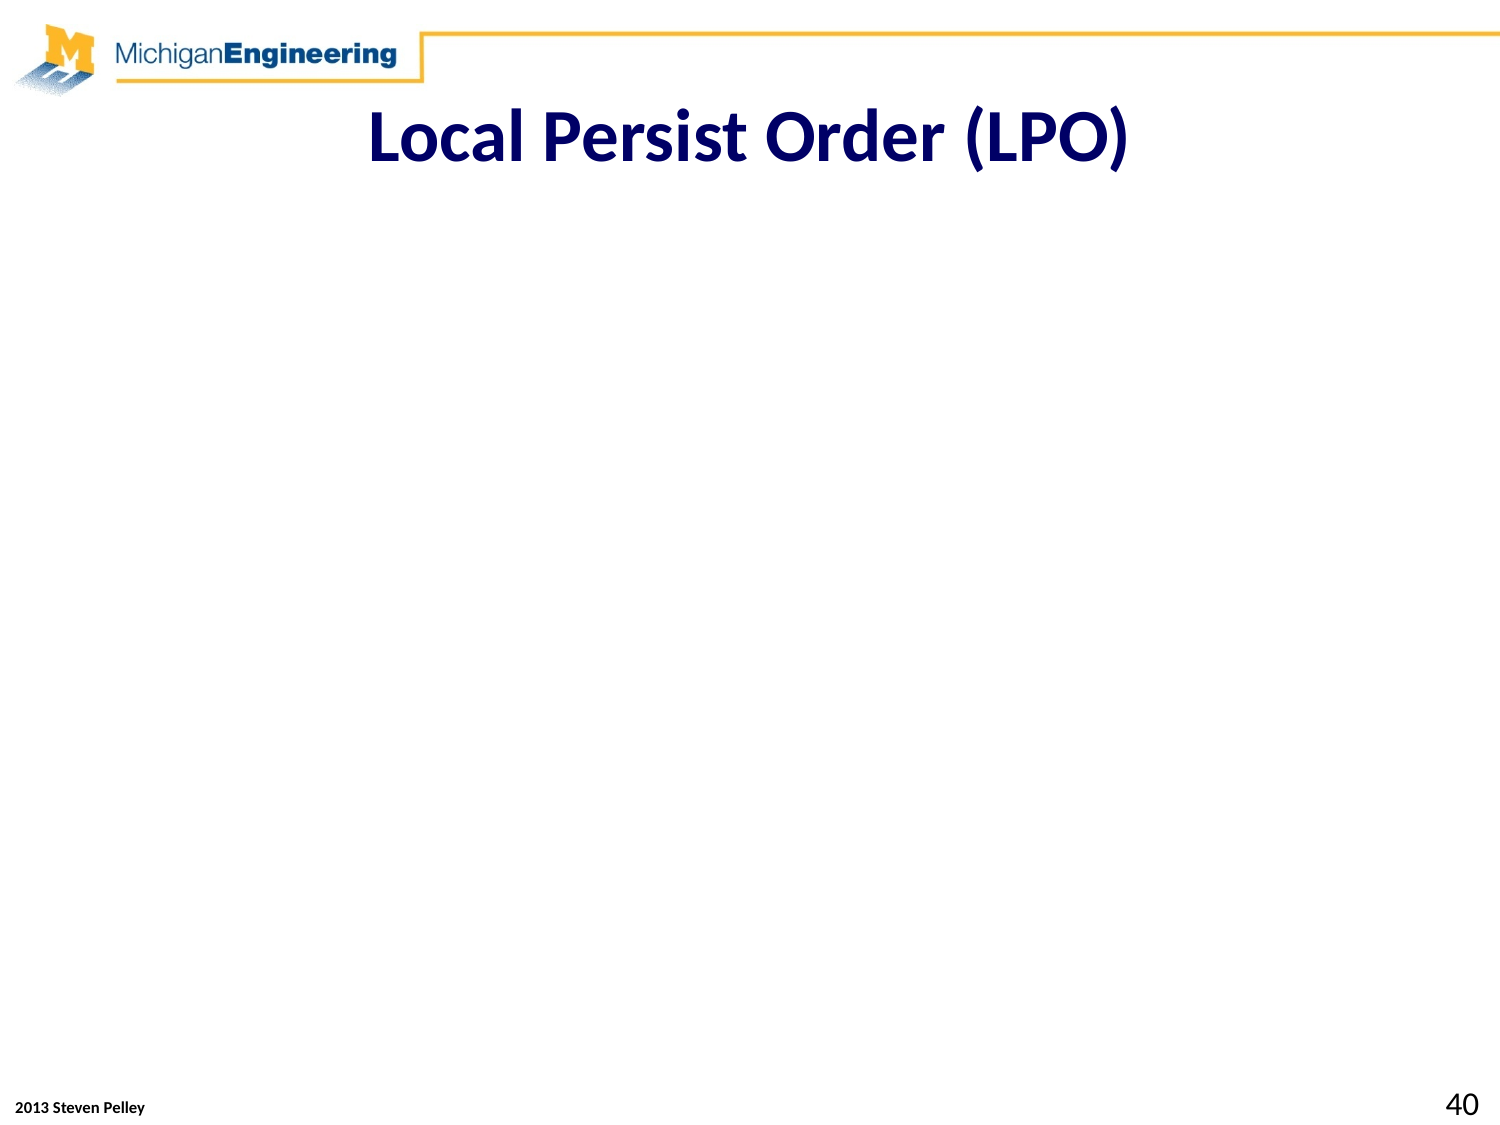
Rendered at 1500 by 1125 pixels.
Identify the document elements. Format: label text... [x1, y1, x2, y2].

title Local Persist Order (LPO) [74, 74, 1426, 188]
picture [12, 24, 1500, 97]
slide_number 40 [1425, 1074, 1500, 1125]
